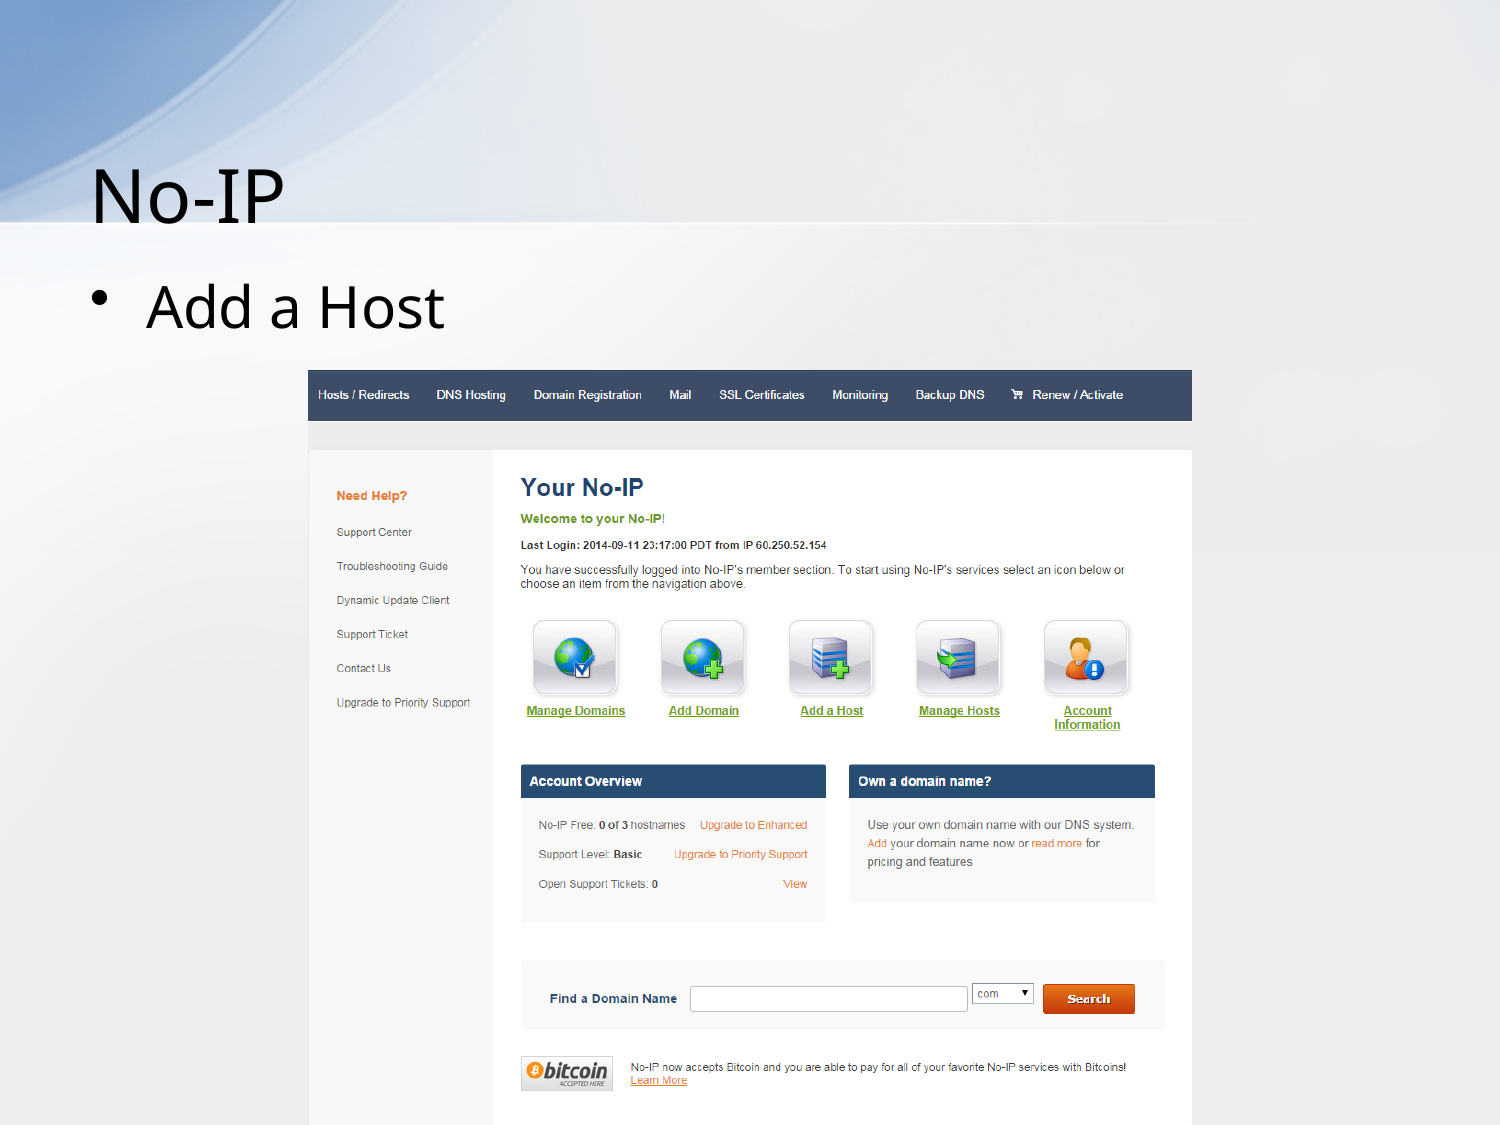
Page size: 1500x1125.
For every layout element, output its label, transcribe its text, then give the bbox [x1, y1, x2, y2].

title No-IP [75, 58, 1425, 247]
list Add a Host [75, 262, 1425, 1005]
picture [0, 0, 1500, 1125]
